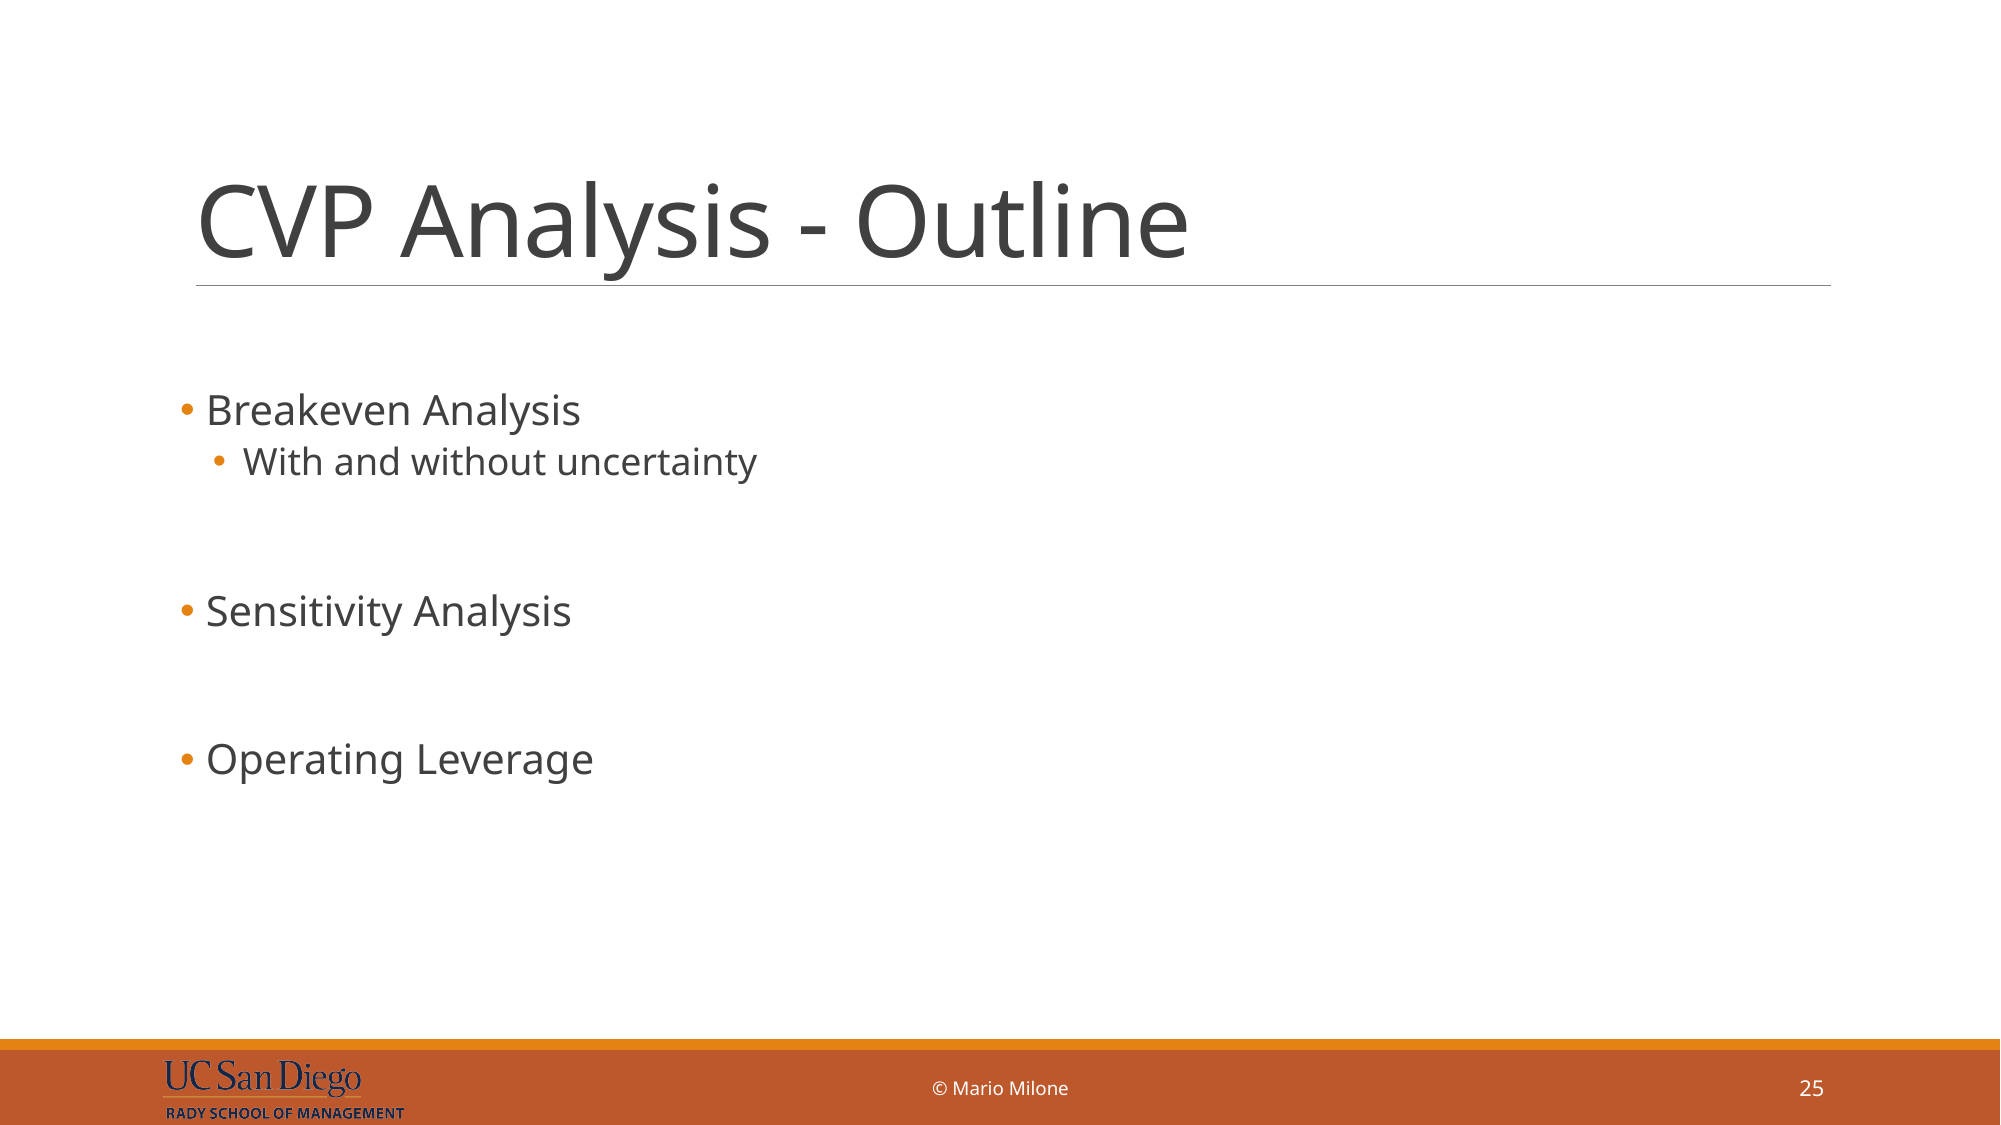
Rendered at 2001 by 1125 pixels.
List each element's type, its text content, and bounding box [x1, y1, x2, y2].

footer © Mario Milone [604, 1059, 1396, 1120]
slide_number 25 [1624, 1059, 1840, 1120]
title CVP Analysis - Outline [180, 47, 1830, 285]
list Breakeven Analysis With and without uncertainty Sensitivity Analysis Operating Leverage [180, 302, 1830, 963]
picture [160, 1056, 407, 1123]
